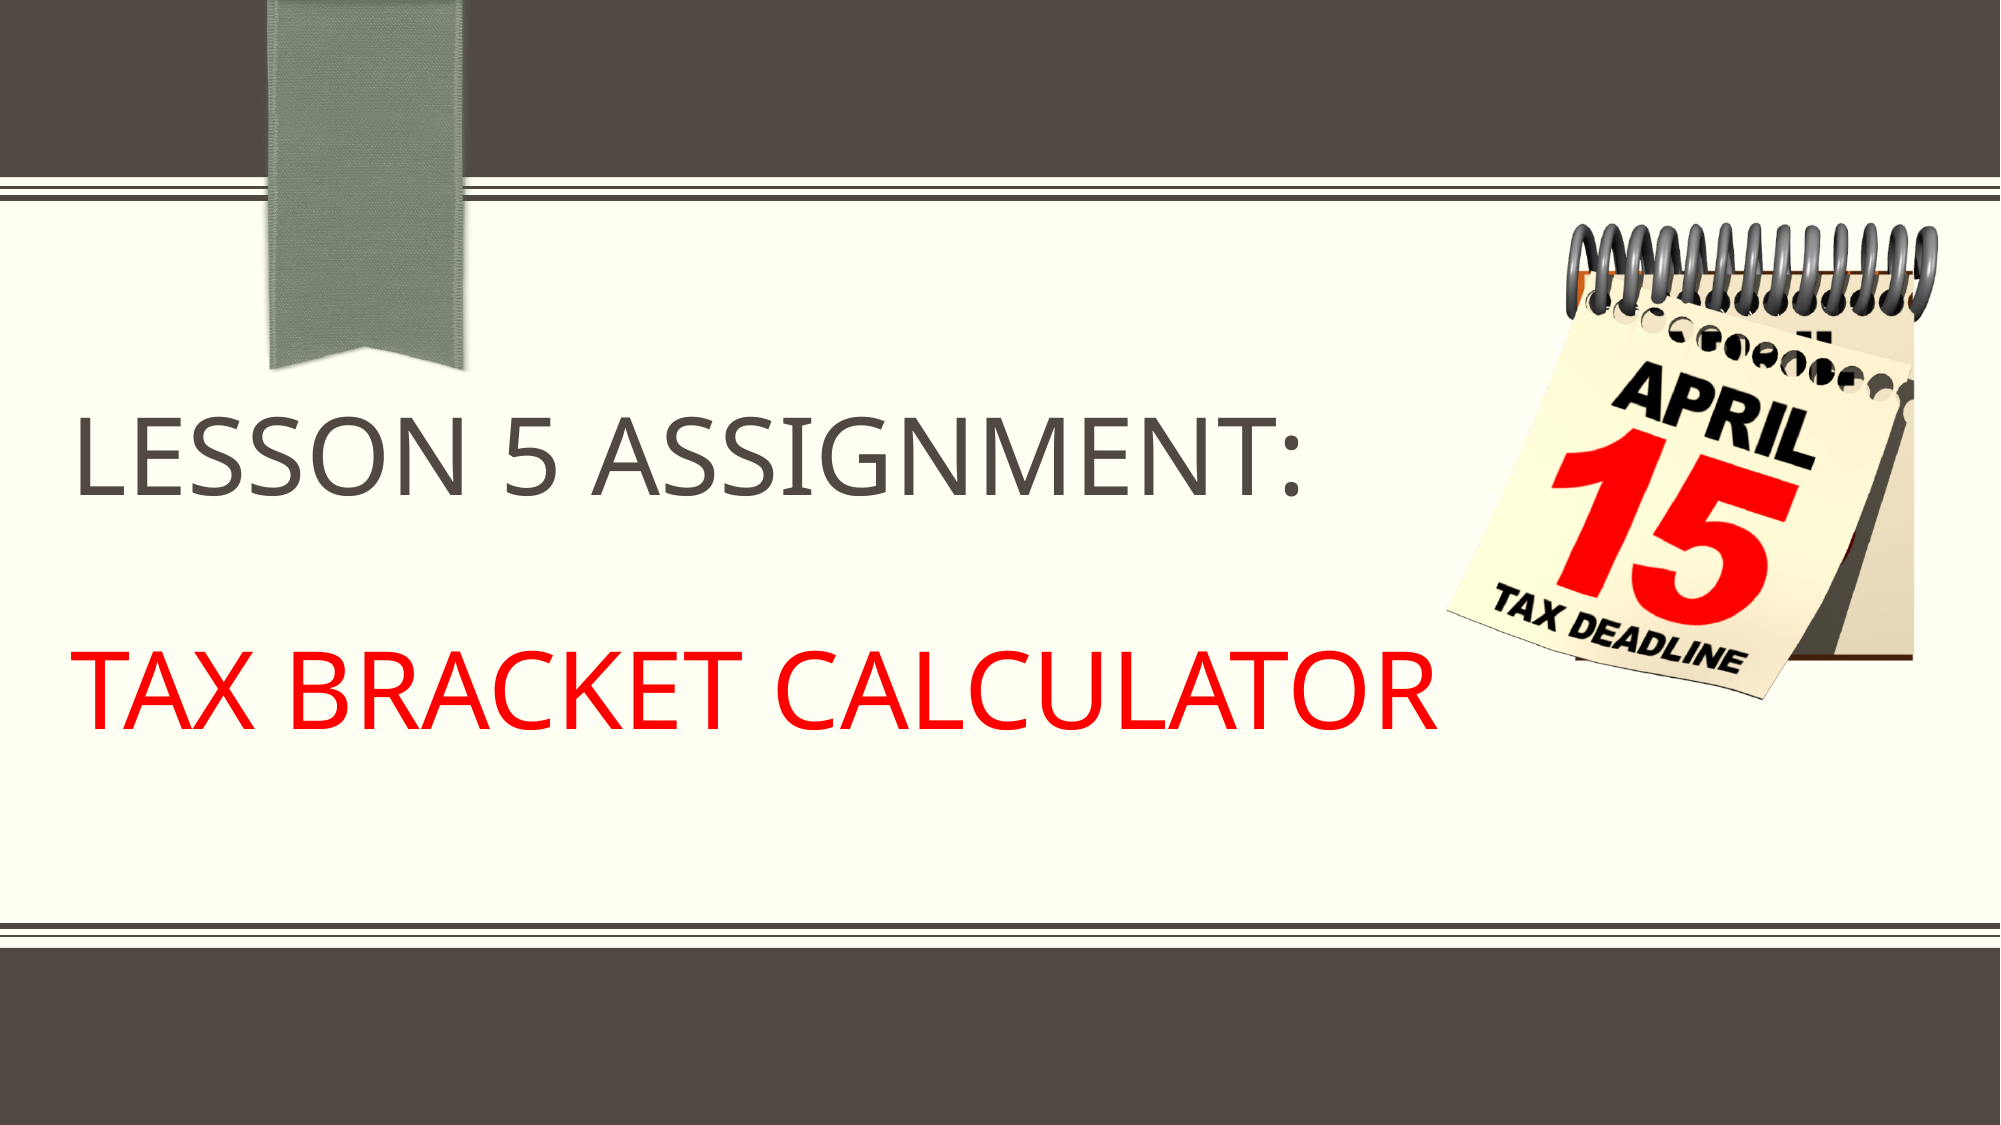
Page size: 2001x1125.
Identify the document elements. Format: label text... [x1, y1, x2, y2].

picture [1399, 207, 2000, 717]
title Lesson 5 Assignment: tax bracket CALCULATOR [70, 394, 1511, 966]
